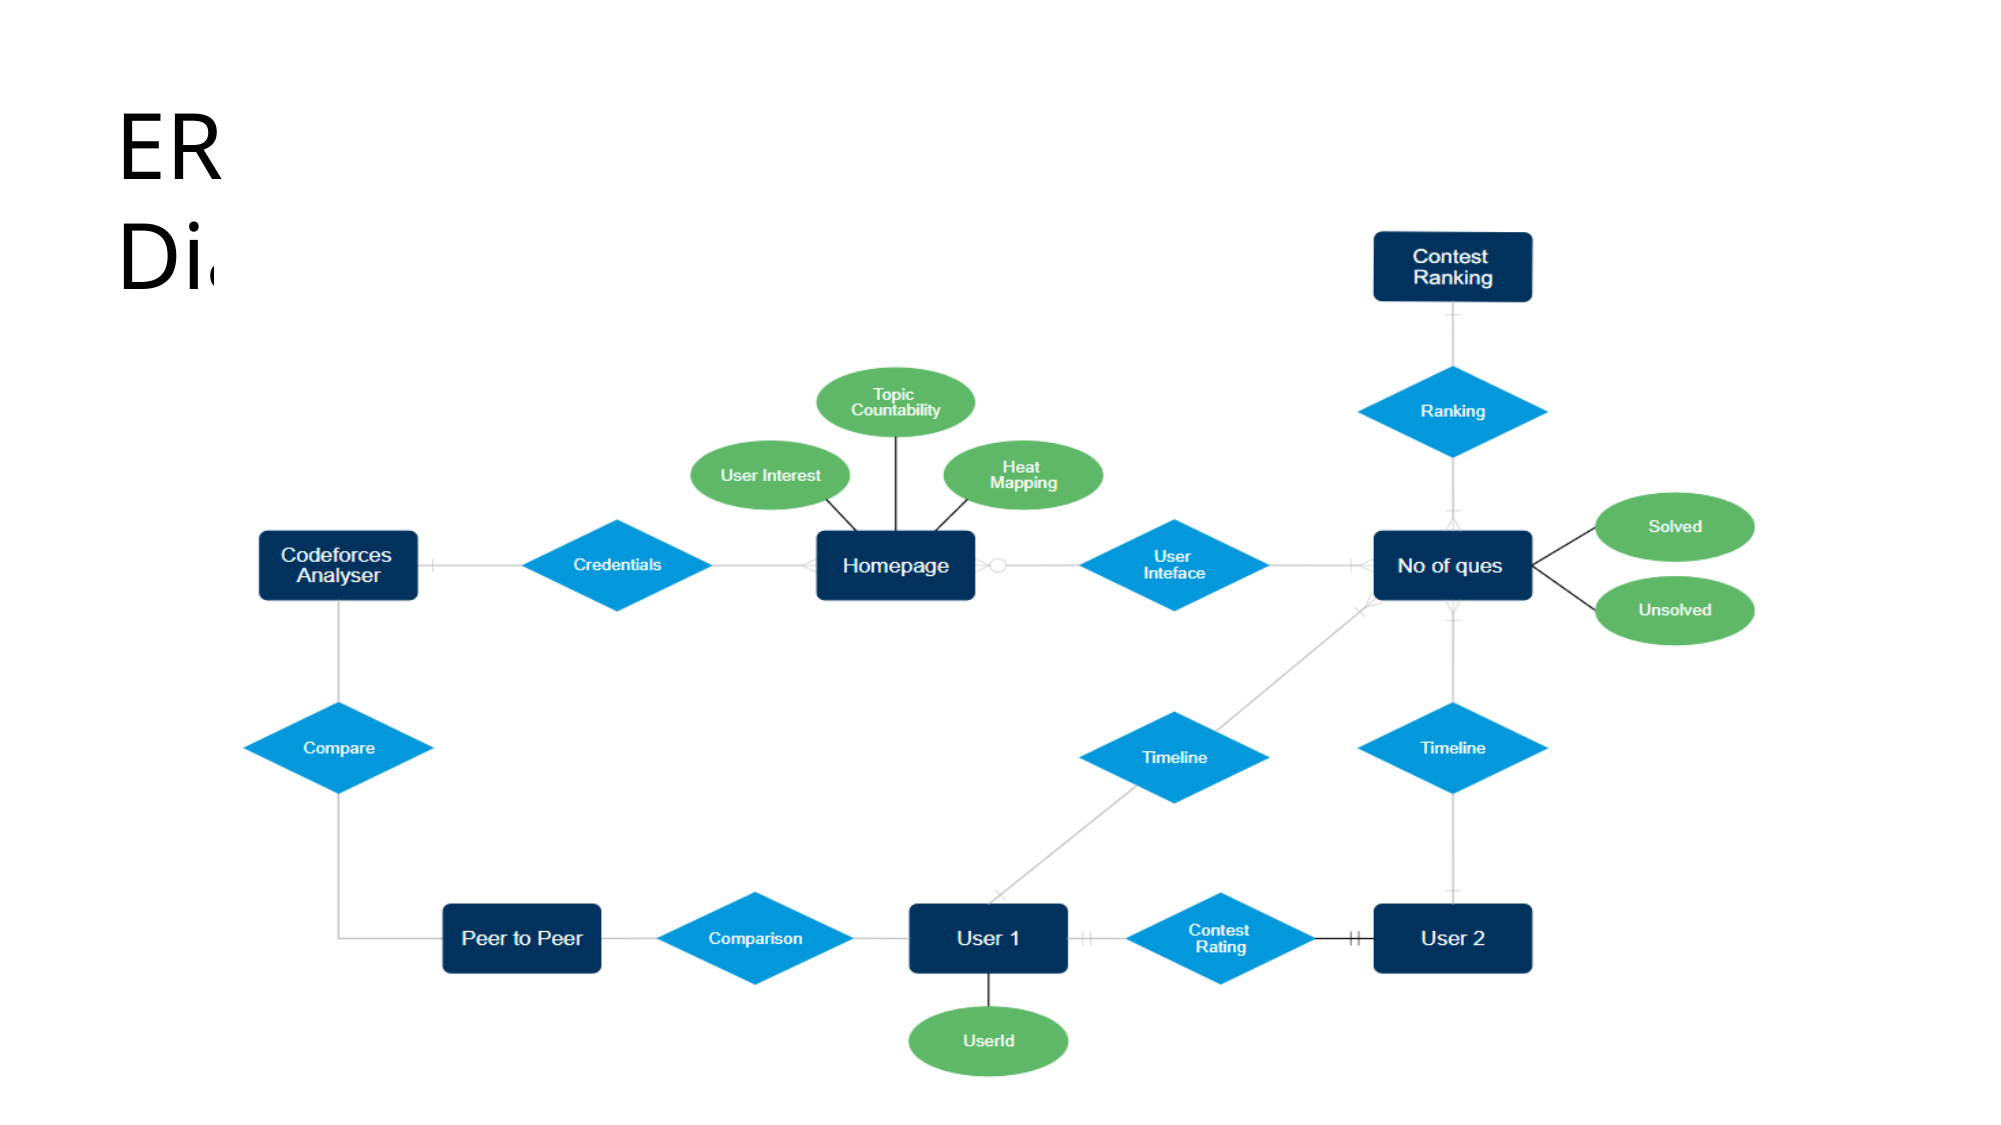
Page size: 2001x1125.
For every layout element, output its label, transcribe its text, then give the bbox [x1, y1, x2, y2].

picture [214, 206, 1786, 1081]
text_box ER Diagram [108, 80, 559, 316]
